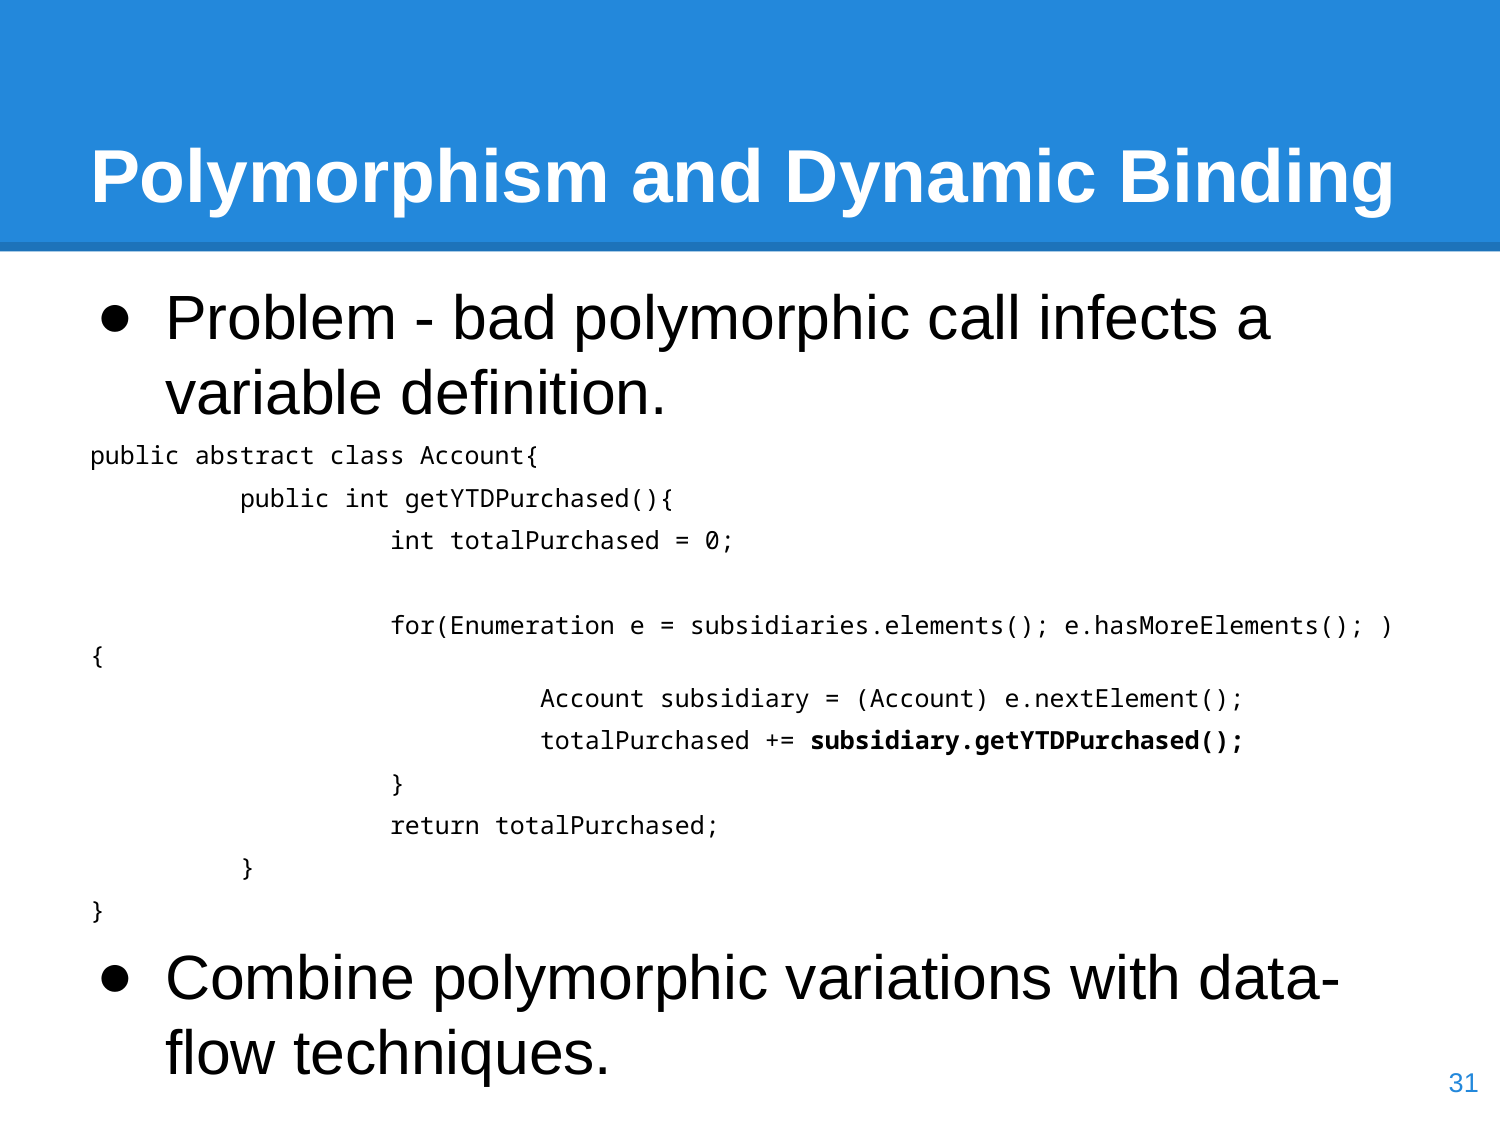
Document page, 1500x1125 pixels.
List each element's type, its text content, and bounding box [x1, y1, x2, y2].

list Problem - bad polymorphic call infects a variable definition. public abstract class Account{ public int getYTDPurchased(){ int totalPurchased = 0; for(Enumeration e = subsidiaries.elements(); e.hasMoreElements(); ){ Account subsidiary = (Account) e.nextElement(); totalPurchased += subsidiary.getYTDPurchased(); } return totalPurchased; } } Combine polymorphic variations with data-flow techniques. [75, 262, 1425, 1078]
title Polymorphism and Dynamic Binding [75, 45, 1425, 233]
slide_number ‹#› [1403, 1038, 1494, 1125]
